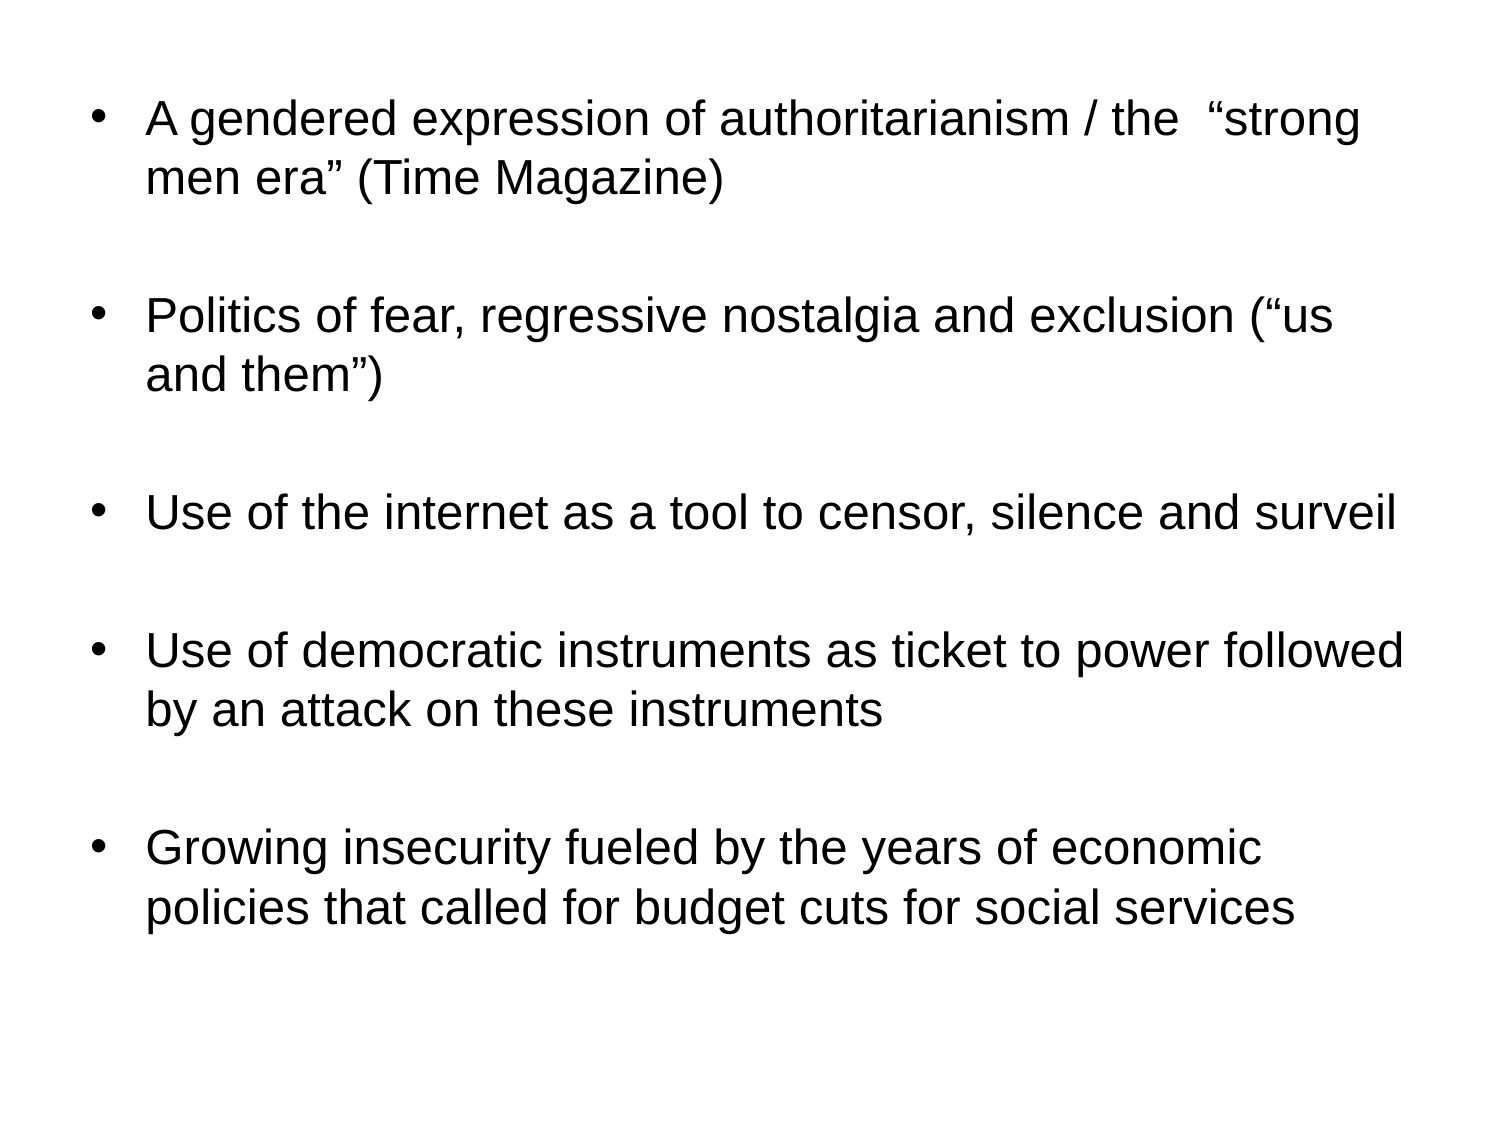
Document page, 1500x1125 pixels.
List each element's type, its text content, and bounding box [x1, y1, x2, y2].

list A gendered expression of authoritarianism / the “strong men era” (Time Magazine) Politics of fear, regressive nostalgia and exclusion (“us and them”) Use of the internet as a tool to censor, silence and surveil Use of democratic instruments as ticket to power followed by an attack on these instruments Growing insecurity fueled by the years of economic policies that called for budget cuts for social services [75, 78, 1425, 1005]
